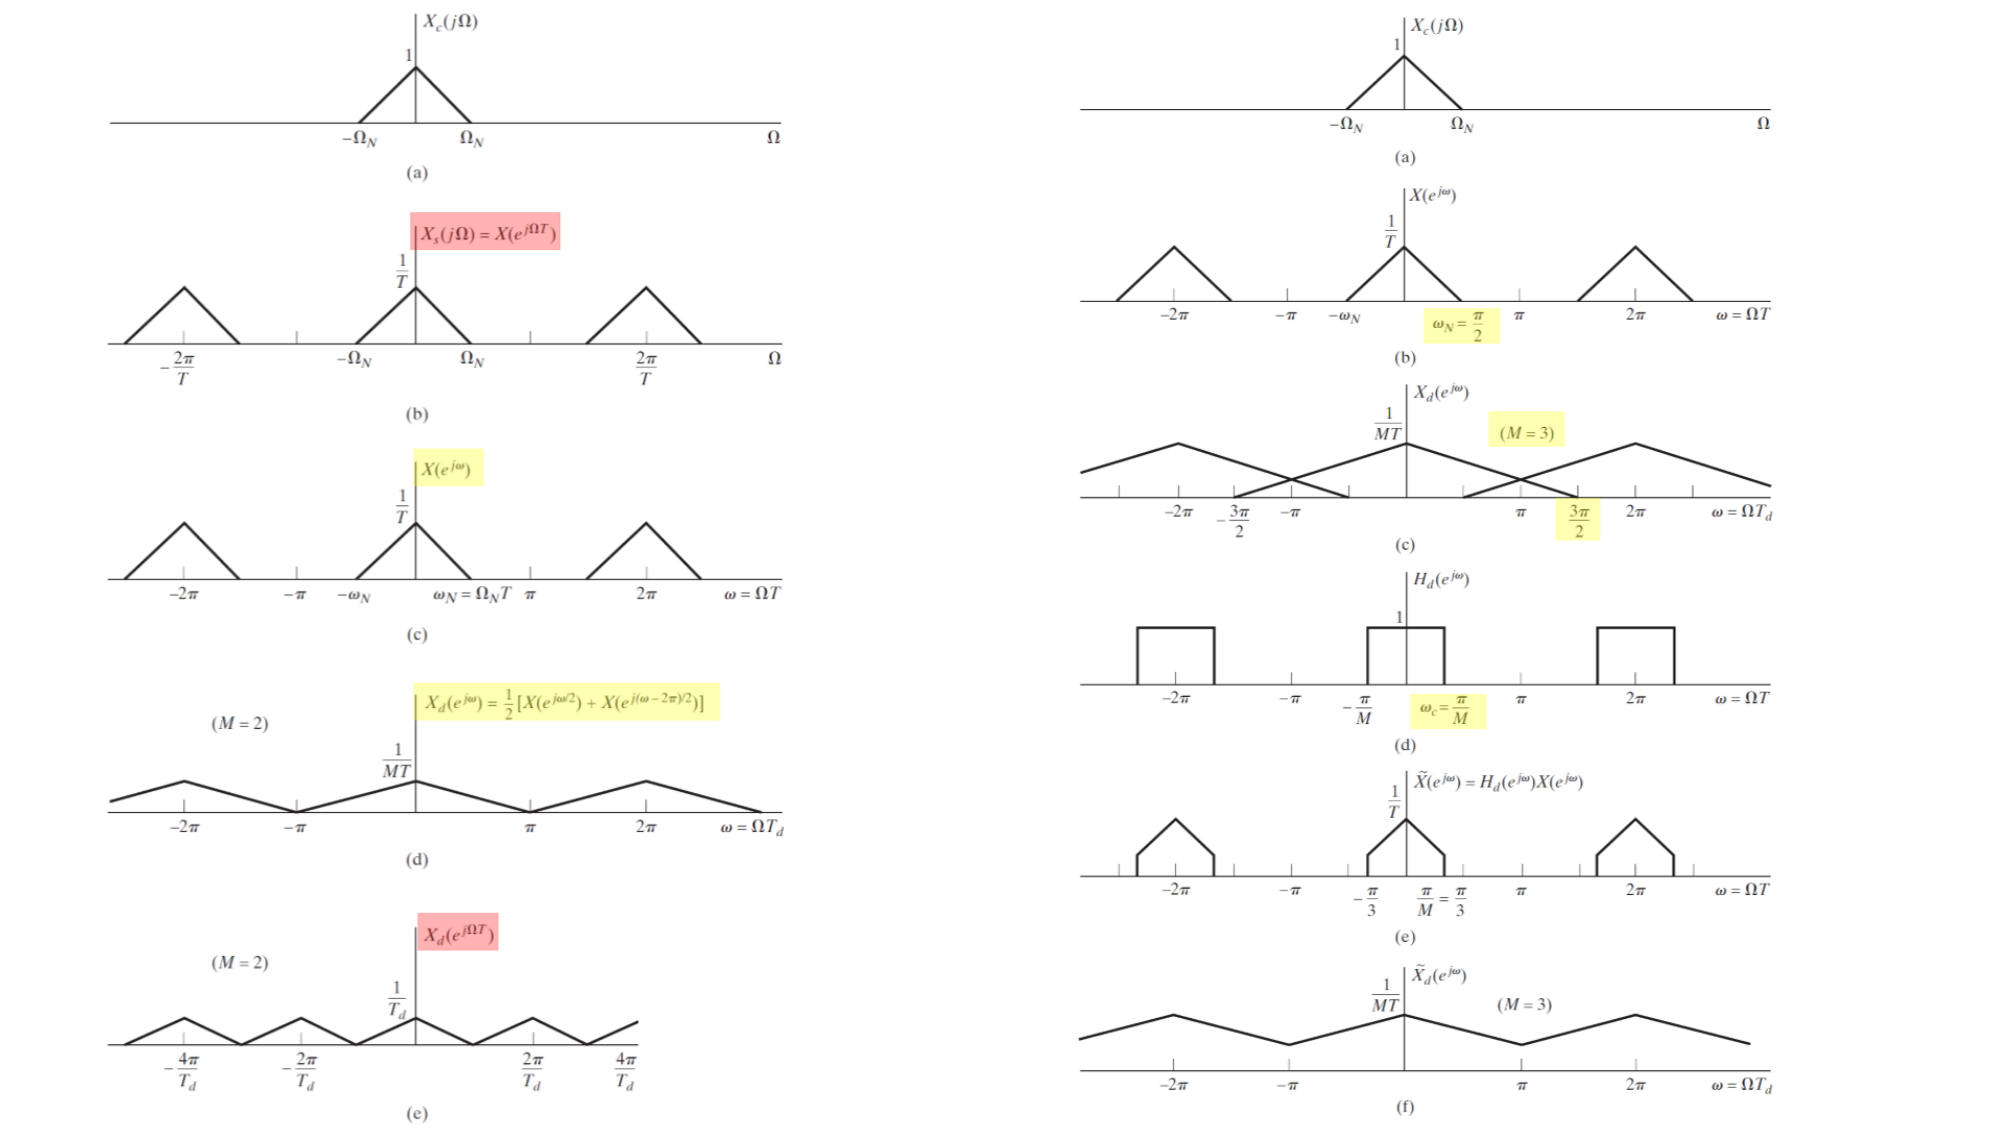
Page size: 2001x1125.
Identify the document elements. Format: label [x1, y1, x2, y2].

picture [1054, 8, 1792, 1117]
picture [73, 0, 791, 1125]
